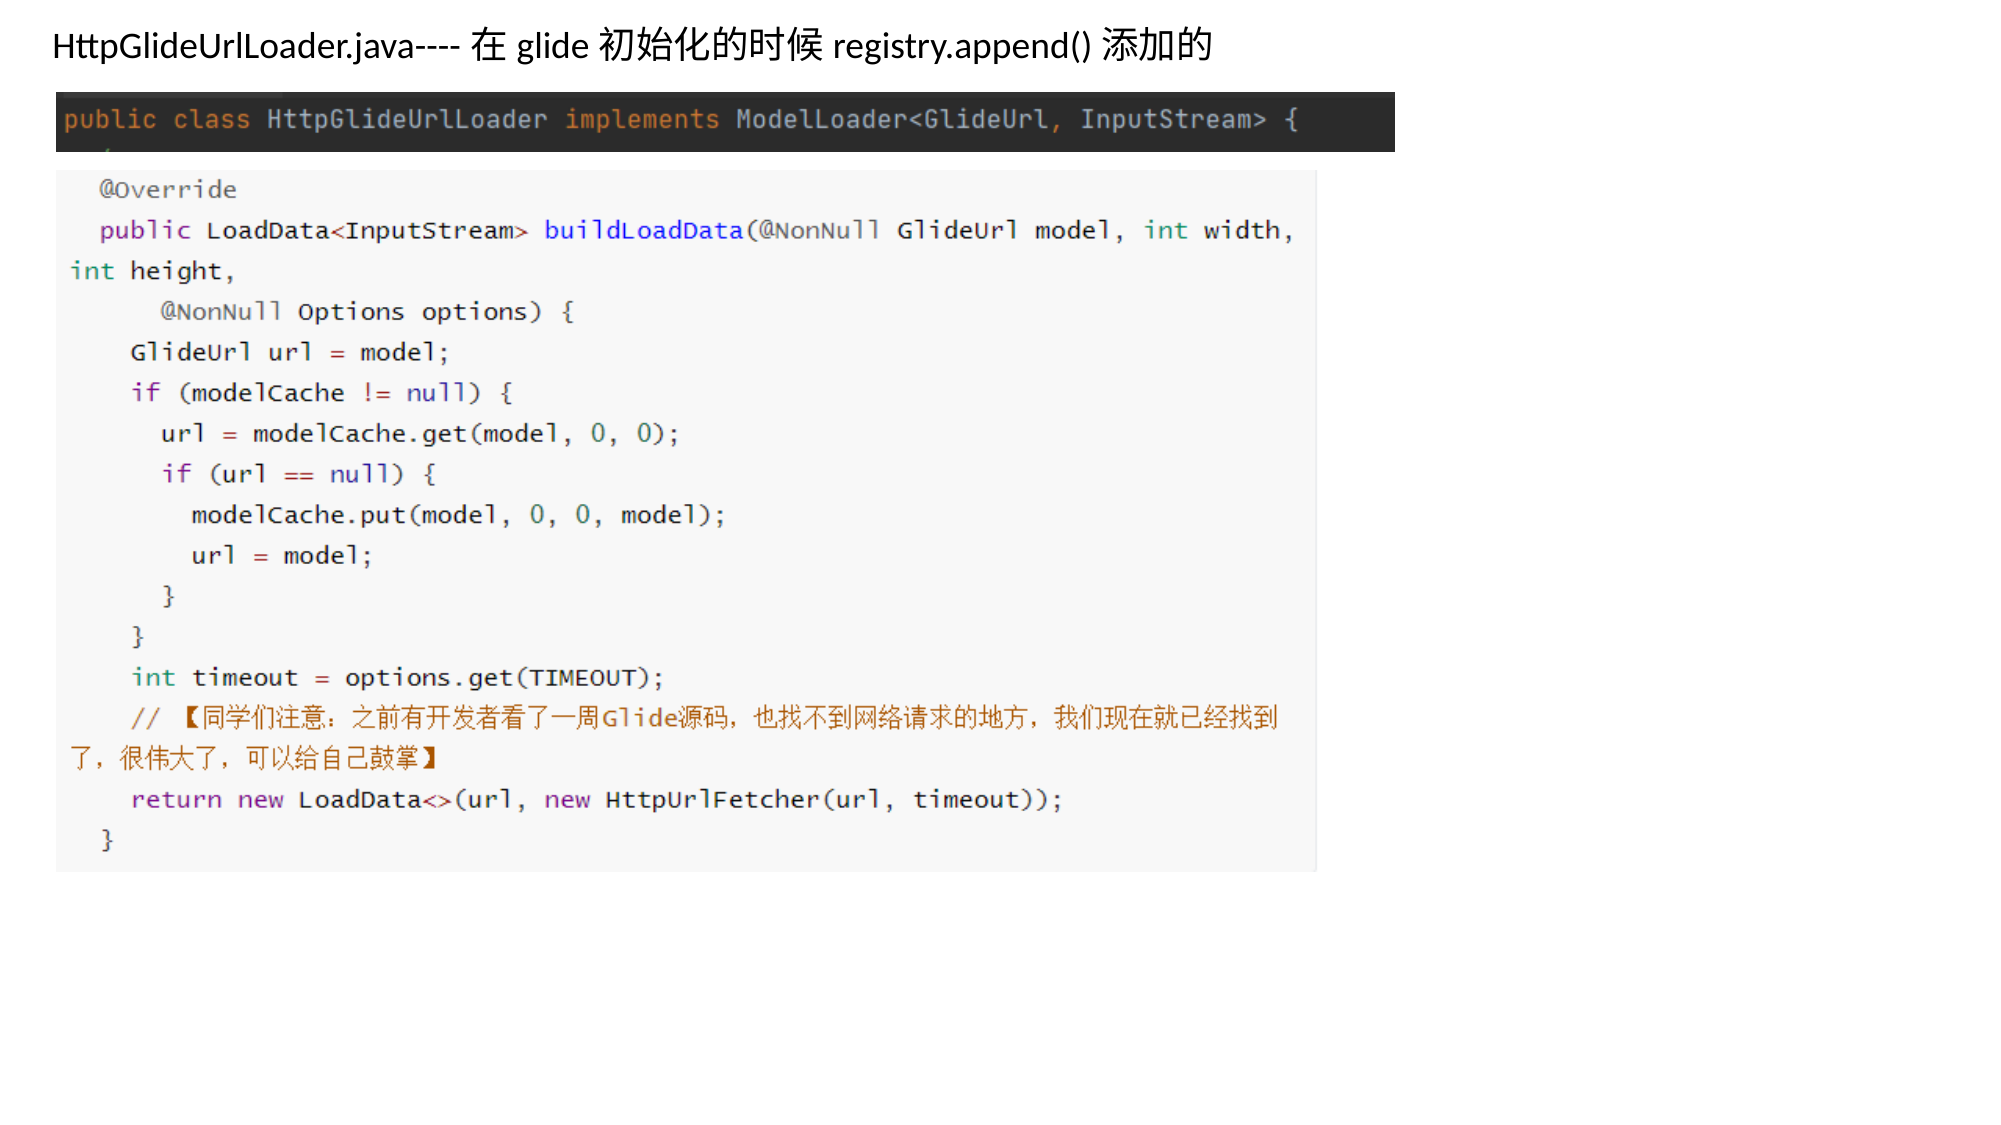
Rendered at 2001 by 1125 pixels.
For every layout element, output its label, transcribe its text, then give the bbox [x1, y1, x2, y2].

text_box HttpGlideUrlLoader.java----在glide初始化的时候registry.append()添加的 [37, 13, 1348, 74]
picture [56, 170, 1336, 872]
picture [56, 92, 1395, 152]
